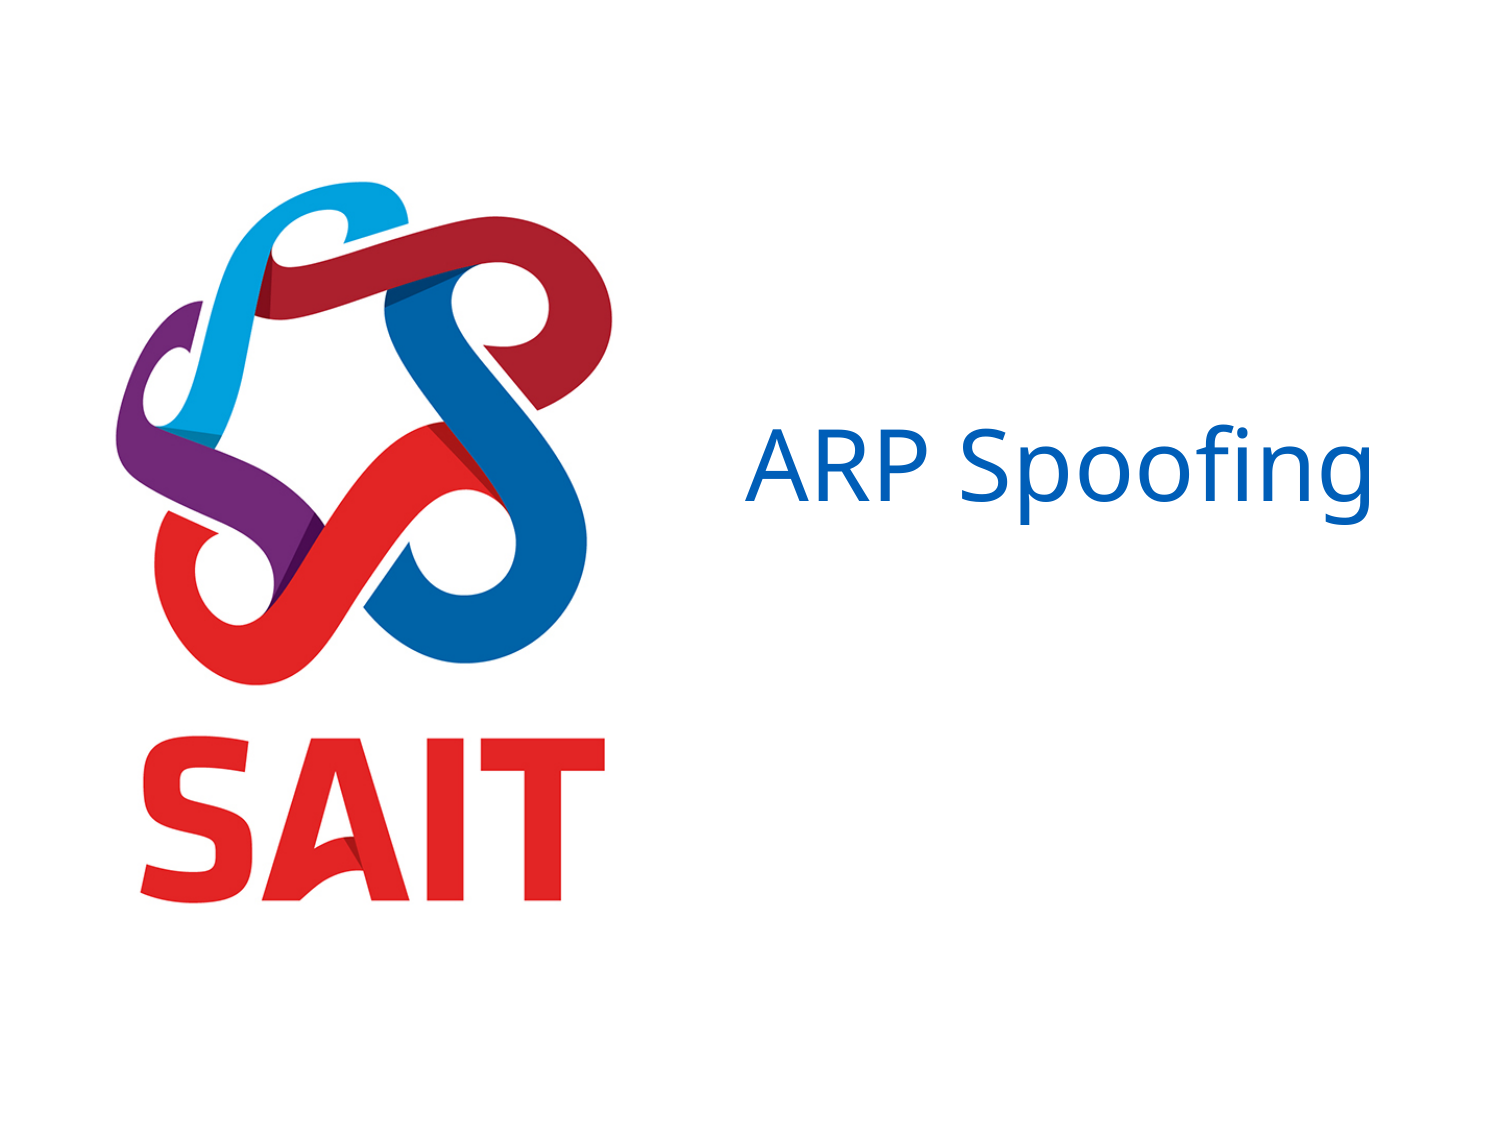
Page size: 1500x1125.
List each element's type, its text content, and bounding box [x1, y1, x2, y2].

picture [111, 20, 629, 1063]
title ARP Spoofing [730, 216, 1445, 706]
